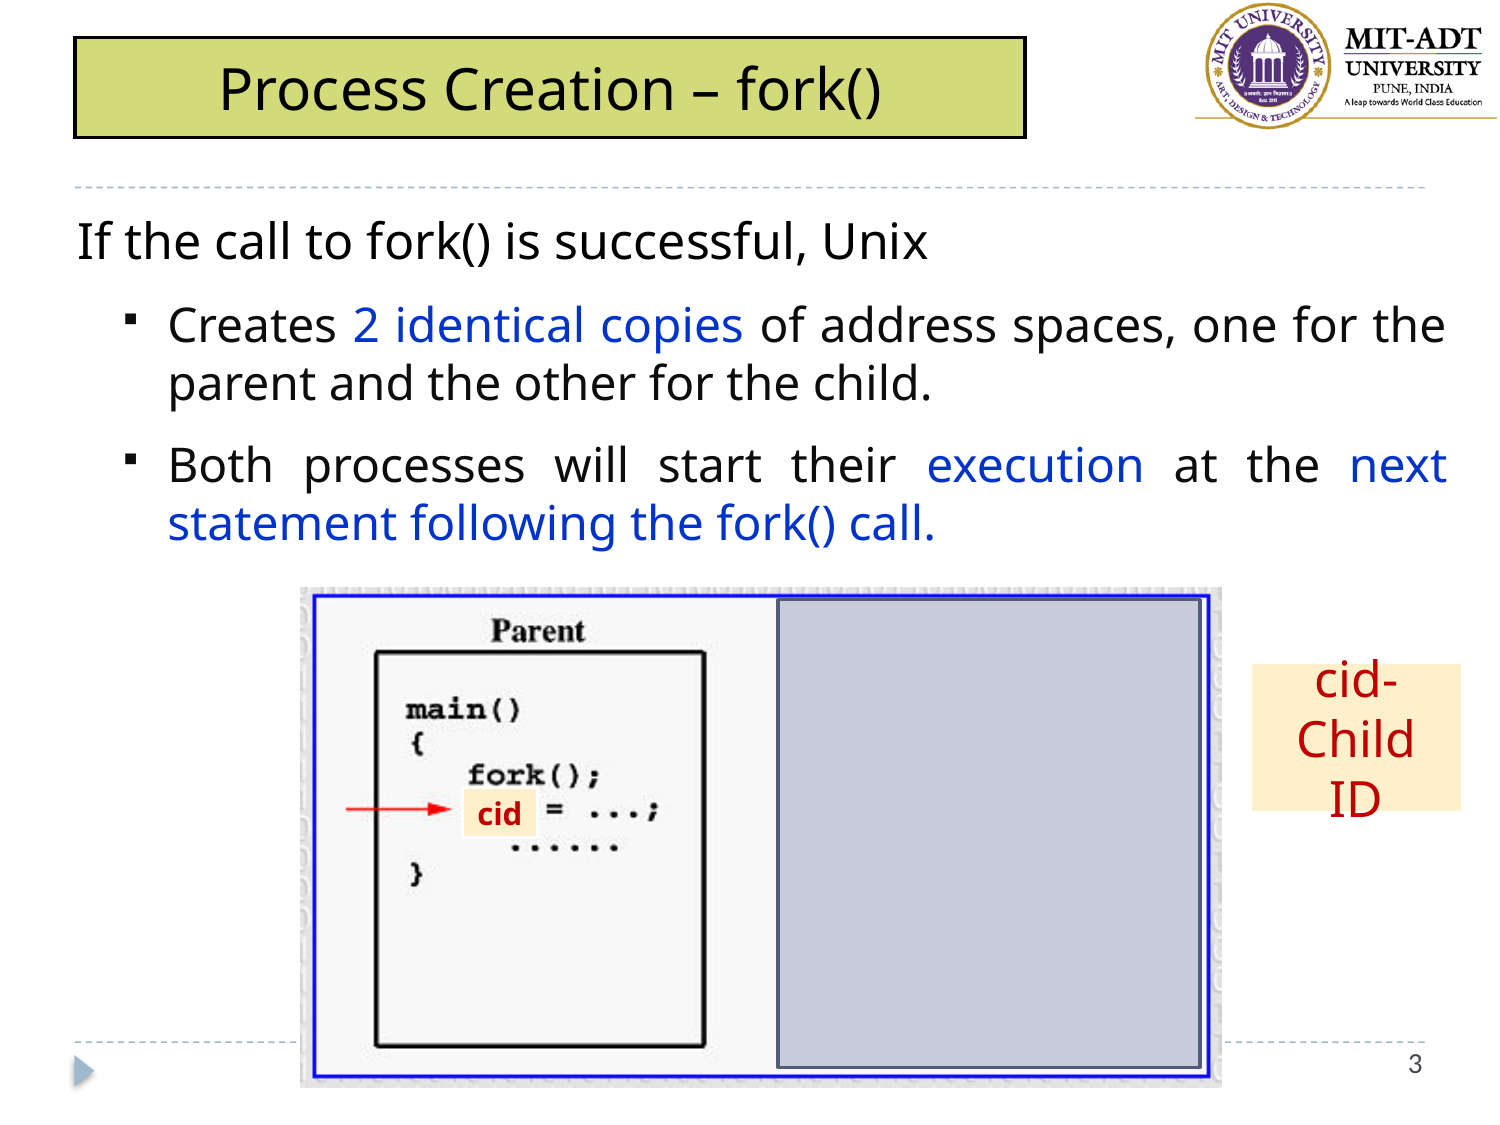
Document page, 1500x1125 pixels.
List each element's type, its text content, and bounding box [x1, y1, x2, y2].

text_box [299, 587, 1463, 1088]
list If the call to fork() is successful, Unix Creates 2 identical copies of address spaces, one for the parent and the other for the child. Both processes will start their execution at the next statement following the fork() call. [62, 202, 1463, 566]
picture [1187, 0, 1500, 132]
title Process Creation – fork() [73, 36, 1027, 139]
